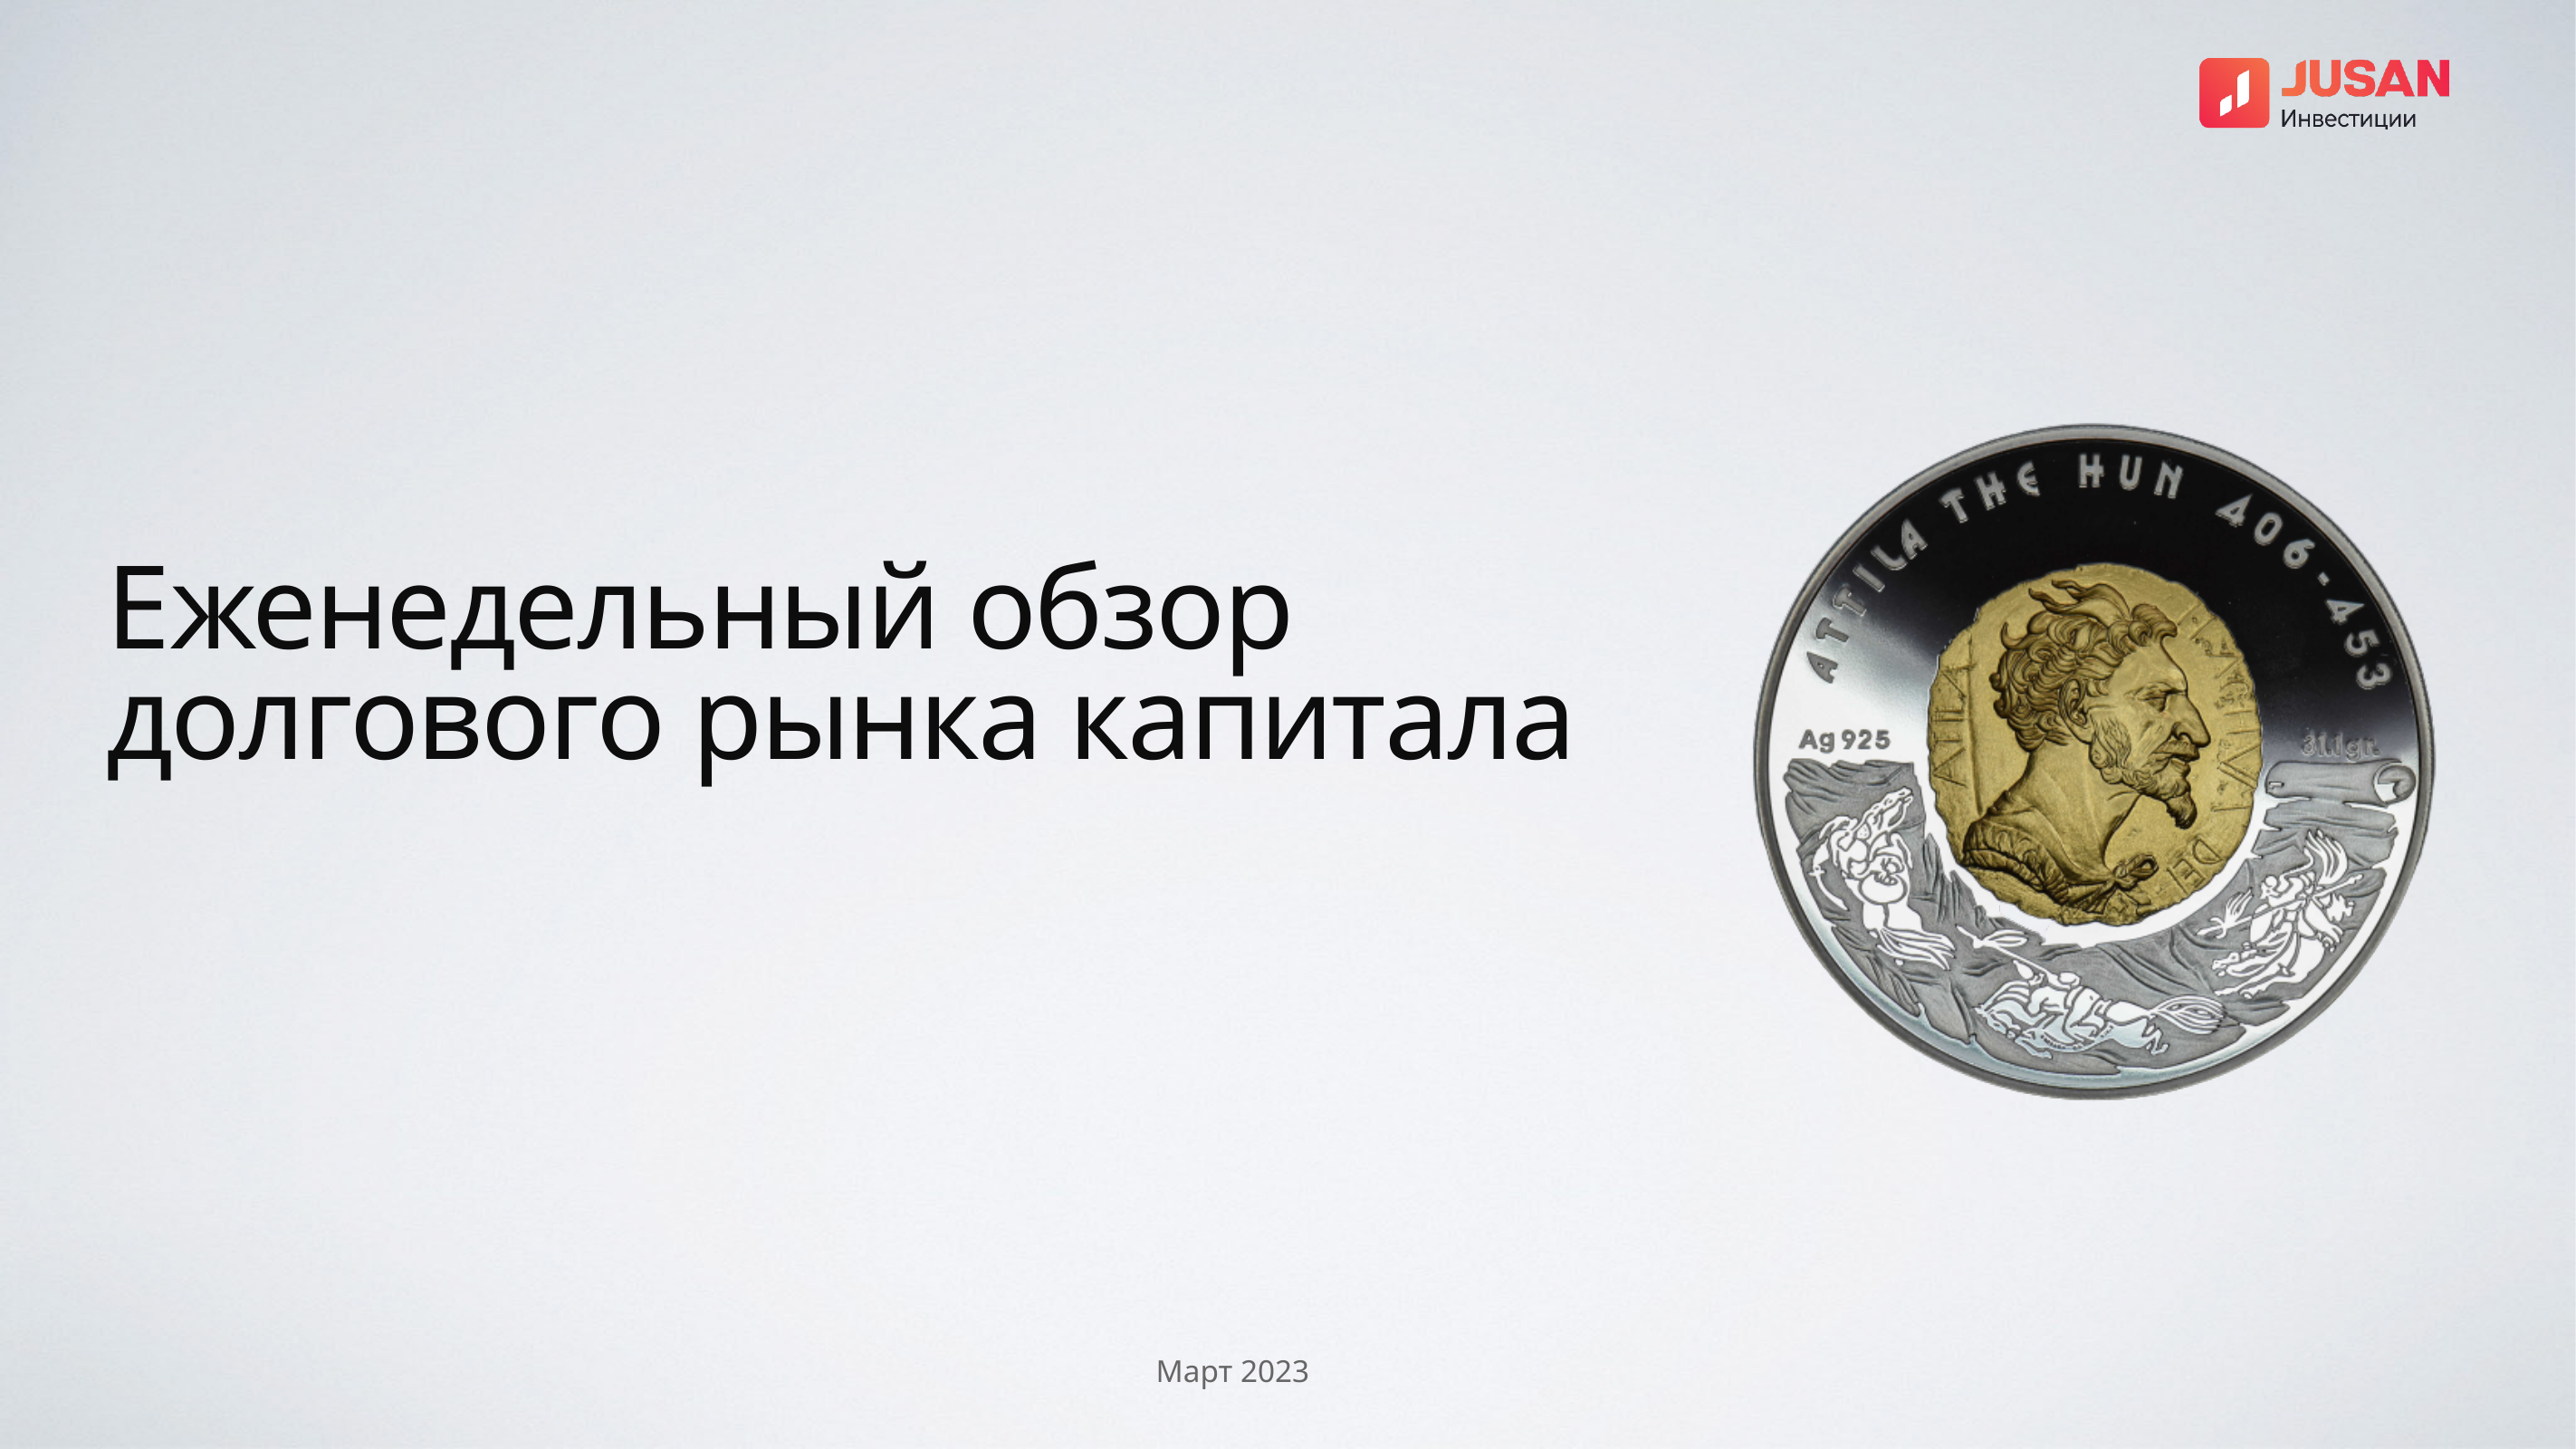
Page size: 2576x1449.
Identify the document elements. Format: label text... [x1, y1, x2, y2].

text_box Еженедельный обзор долгового рынка капитала [98, 551, 1712, 790]
picture [0, 0, 2576, 1449]
text_box Март 2023 [1142, 1346, 1514, 1399]
